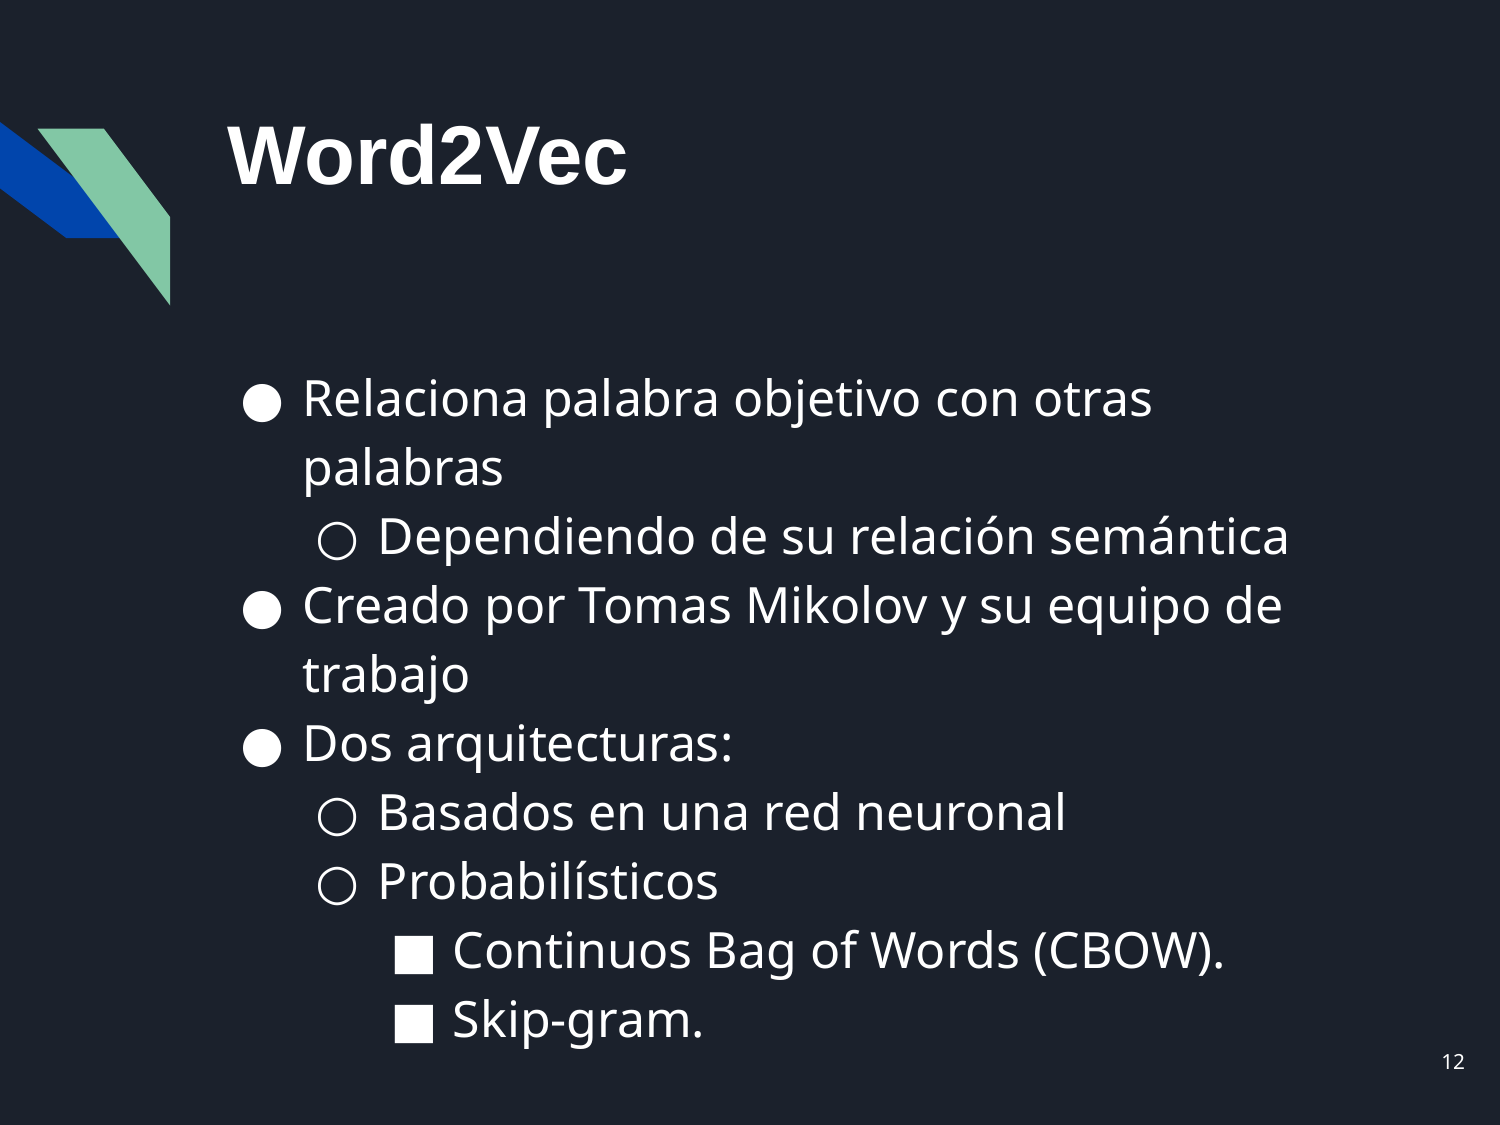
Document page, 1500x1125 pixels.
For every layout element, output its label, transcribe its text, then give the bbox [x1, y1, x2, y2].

slide_number ‹#› [1389, 1019, 1480, 1106]
list Relaciona palabra objetivo con otras palabras Dependiendo de su relación semántica Creado por Tomas Mikolov y su equipo de trabajo Dos arquitecturas: Basados en una red neuronal Probabilísticos Continuos Bag of Words (CBOW). Skip-gram. [212, 342, 1368, 980]
title Word2Vec [212, 86, 1368, 287]
